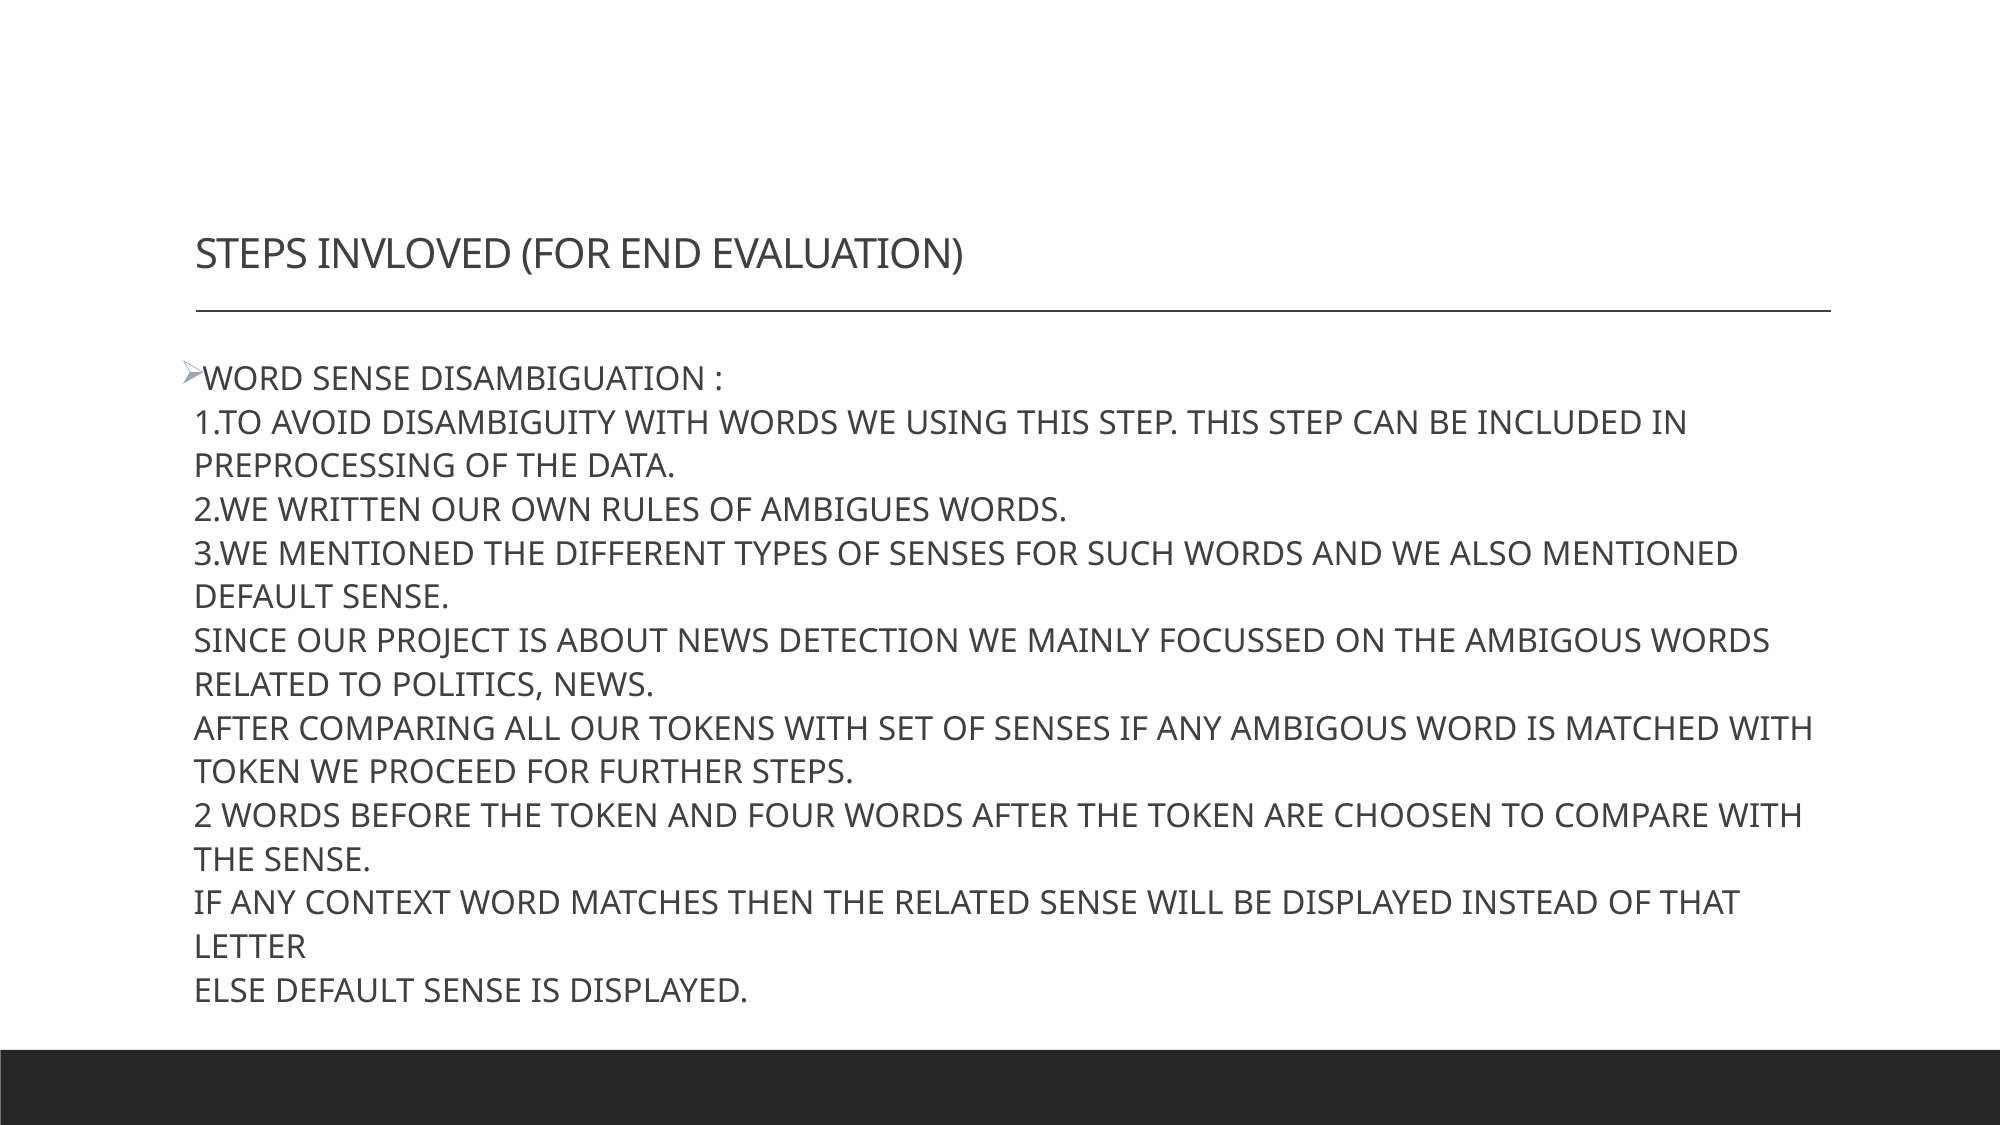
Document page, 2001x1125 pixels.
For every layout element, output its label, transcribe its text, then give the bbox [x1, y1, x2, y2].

title STEPS INVLOVED (FOR END EVALUATION) [180, 47, 1830, 285]
list WORD SENSE DISAMBIGUATION : 1.TO AVOID DISAMBIGUITY WITH WORDS WE USING THIS STEP. THIS STEP CAN BE INCLUDED IN PREPROCESSING OF THE DATA. 2.WE WRITTEN OUR OWN RULES OF AMBIGUES WORDS. 3.WE MENTIONED THE DIFFERENT TYPES OF SENSES FOR SUCH WORDS AND WE ALSO MENTIONED DEFAULT SENSE. SINCE OUR PROJECT IS ABOUT NEWS DETECTION WE MAINLY FOCUSSED ON THE AMBIGOUS WORDS RELATED TO POLITICS, NEWS. AFTER COMPARING ALL OUR TOKENS WITH SET OF SENSES IF ANY AMBIGOUS WORD IS MATCHED WITH TOKEN WE PROCEED FOR FURTHER STEPS. 2 WORDS BEFORE THE TOKEN AND FOUR WORDS AFTER THE TOKEN ARE CHOOSEN TO COMPARE WITH THE SENSE. IF ANY CONTEXT WORD MATCHES THEN THE RELATED SENSE WILL BE DISPLAYED INSTEAD OF THAT LETTER ELSE DEFAULT SENSE IS DISPLAYED. [180, 345, 1830, 1023]
